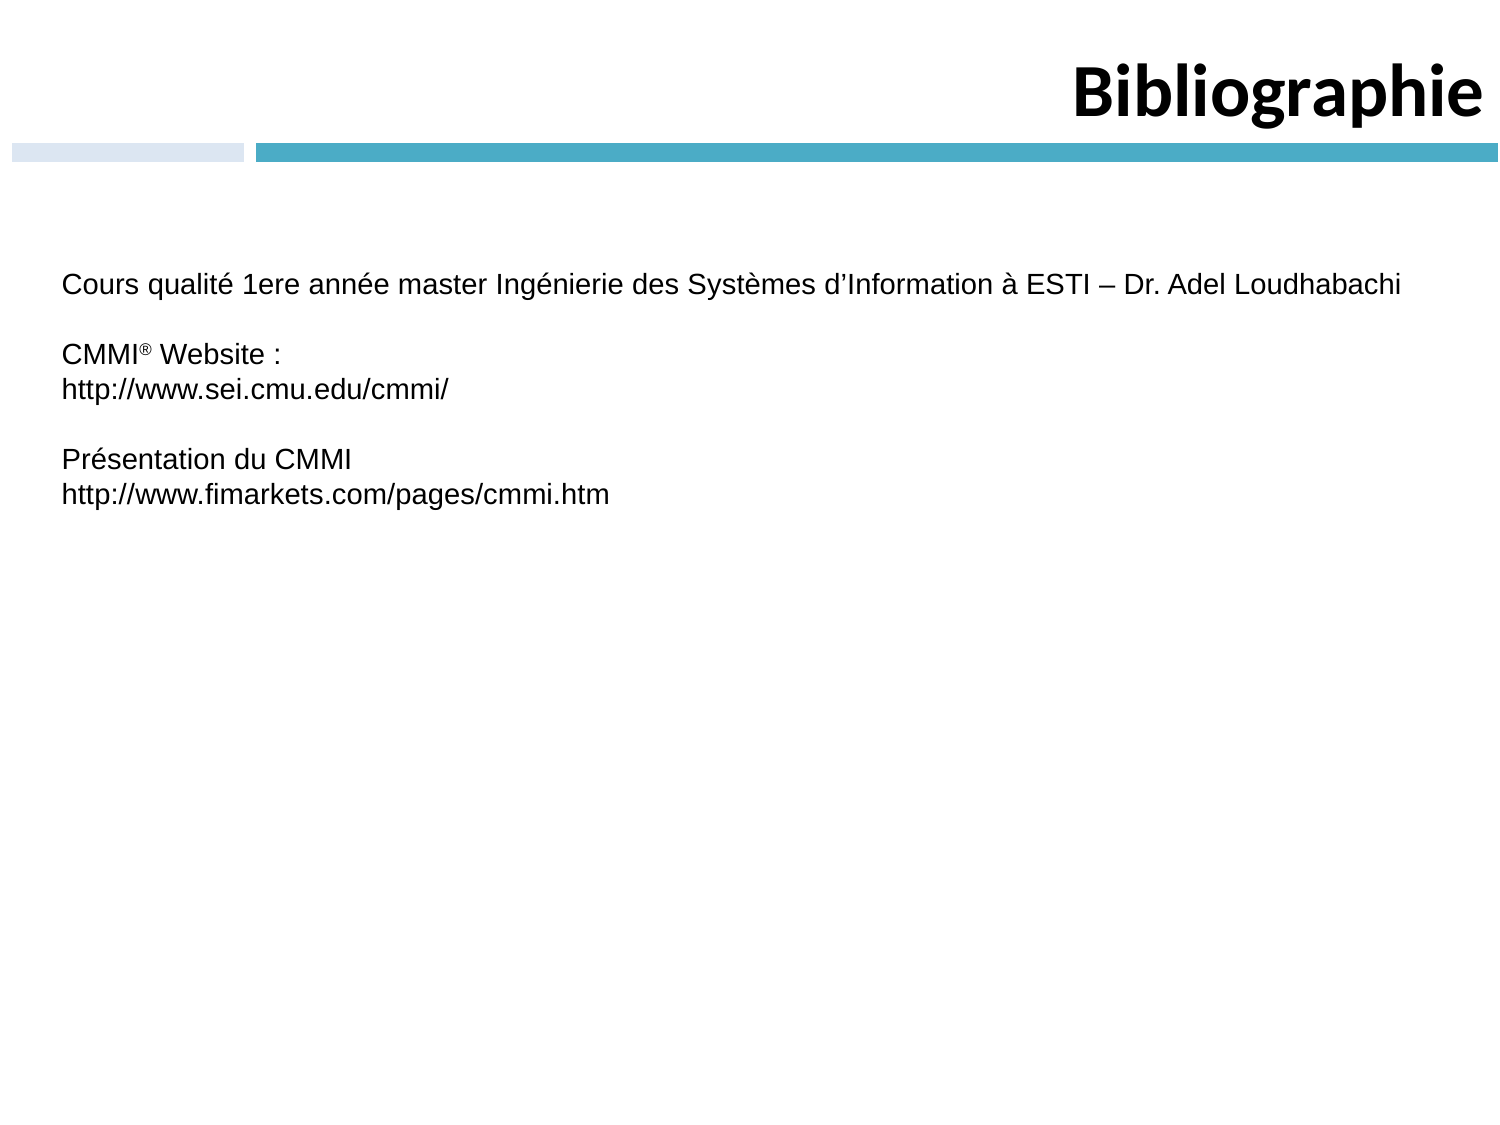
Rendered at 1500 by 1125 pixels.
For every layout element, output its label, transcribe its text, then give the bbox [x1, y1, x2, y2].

text_box [252, 139, 1500, 166]
text_box Cours qualité 1ere année master Ingénierie des Systèmes d’Information à ESTI – Dr. Adel Loudhabachi CMMI® Website : http://www.sei.cmu.edu/cmmi/ Présentation du CMMI http://www.fimarkets.com/pages/cmmi.htm [46, 257, 1454, 518]
text_box [8, 139, 248, 166]
text_box Bibliographie [117, 44, 1500, 129]
